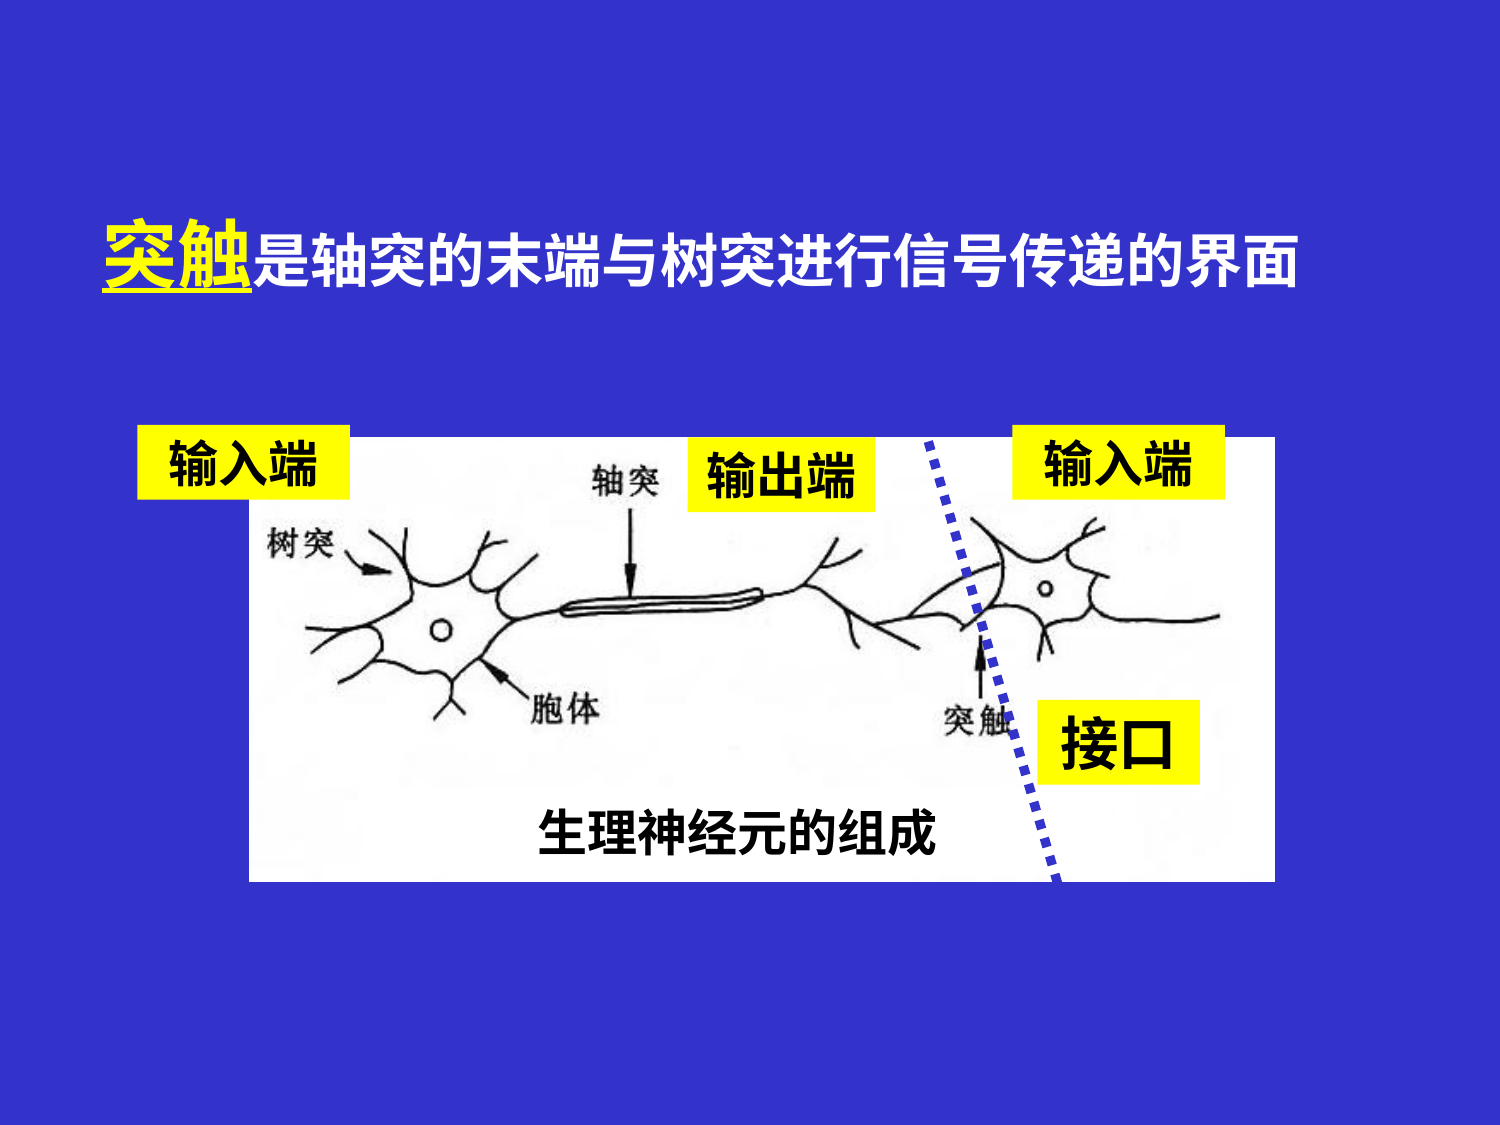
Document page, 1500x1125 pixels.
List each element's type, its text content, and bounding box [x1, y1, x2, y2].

text_box 突触是轴突的末端与树突进行信号传递的界面 [87, 199, 1388, 305]
text_box 输入端 [1012, 424, 1225, 435]
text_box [249, 437, 1276, 882]
text_box 输入端 [137, 424, 350, 500]
